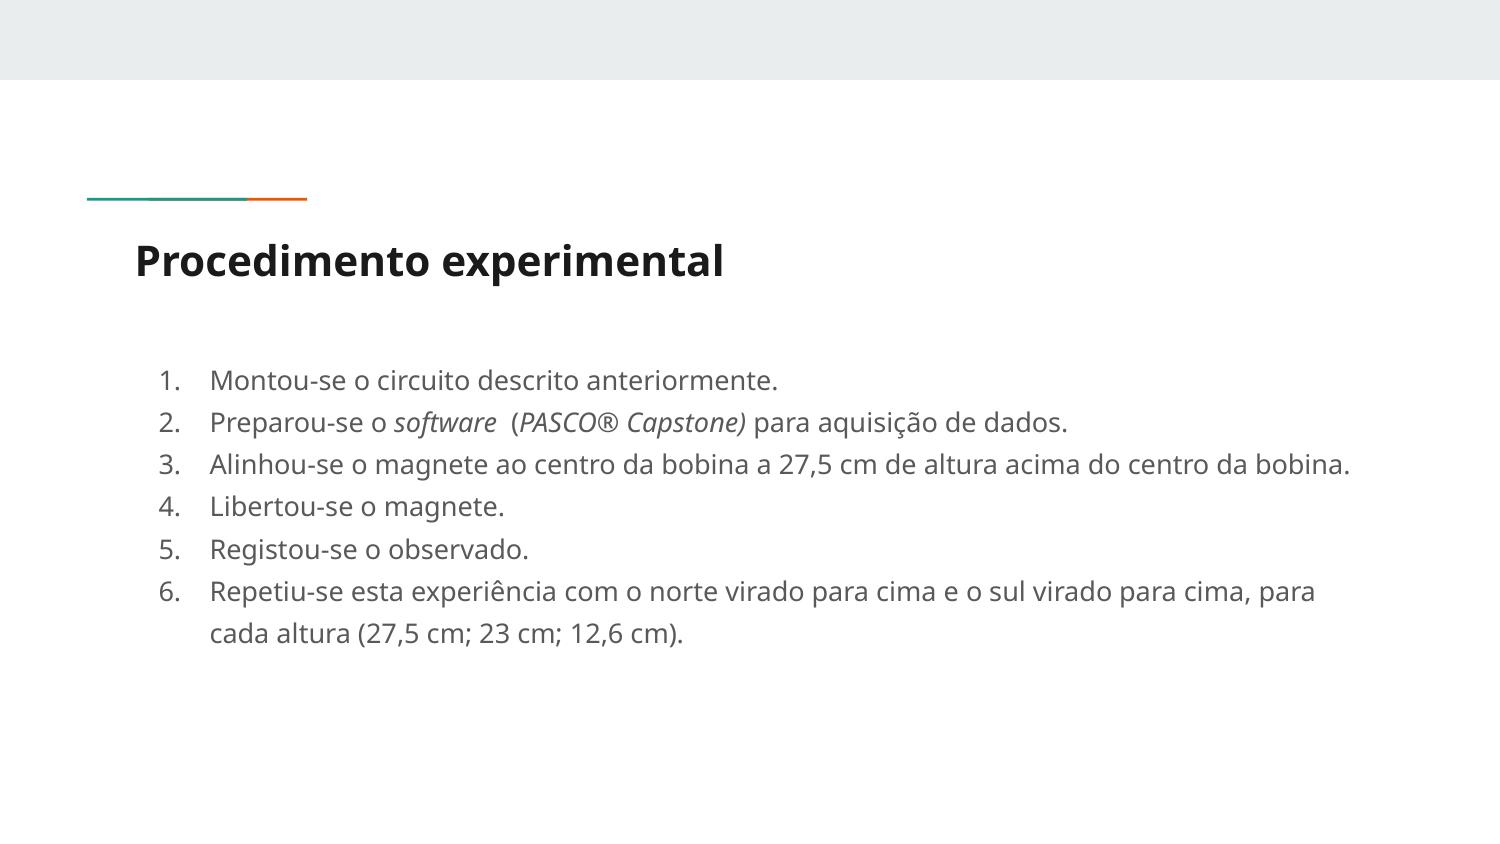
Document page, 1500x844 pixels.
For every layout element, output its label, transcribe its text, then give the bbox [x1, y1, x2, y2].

title Procedimento experimental [119, 216, 1381, 305]
list Montou-se o circuito descrito anteriormente. Preparou-se o software (PASCO® Capstone) para aquisição de dados. Alinhou-se o magnete ao centro da bobina a 27,5 cm de altura acima do centro da bobina. Libertou-se o magnete. Registou-se o observado. Repetiu-se esta experiência com o norte virado para cima e o sul virado para cima, para cada altura (27,5 cm; 23 cm; 12,6 cm). [119, 341, 1381, 712]
